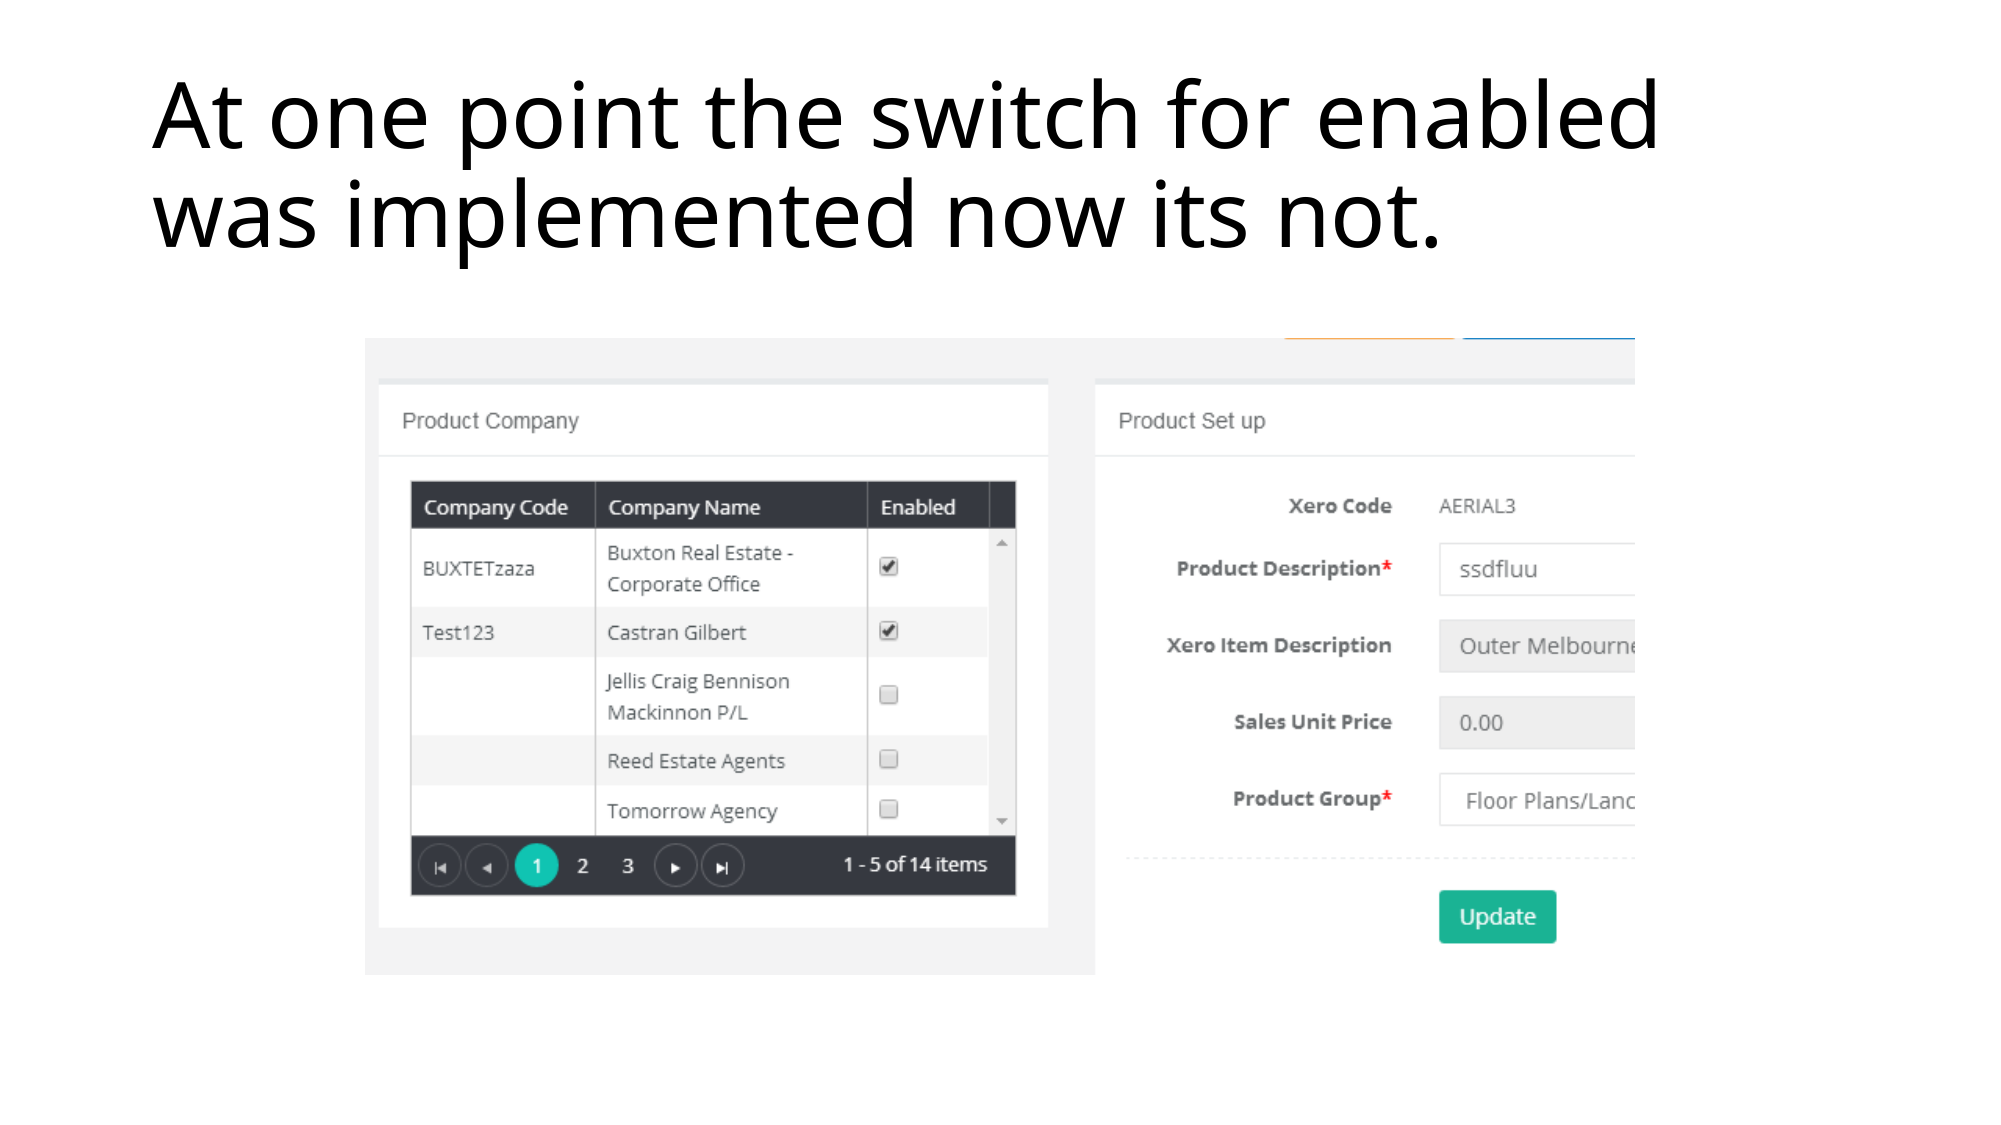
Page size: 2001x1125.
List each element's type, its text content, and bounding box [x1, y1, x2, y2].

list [365, 338, 1635, 975]
title At one point the switch for enabled was implemented now its not. [137, 59, 1863, 278]
